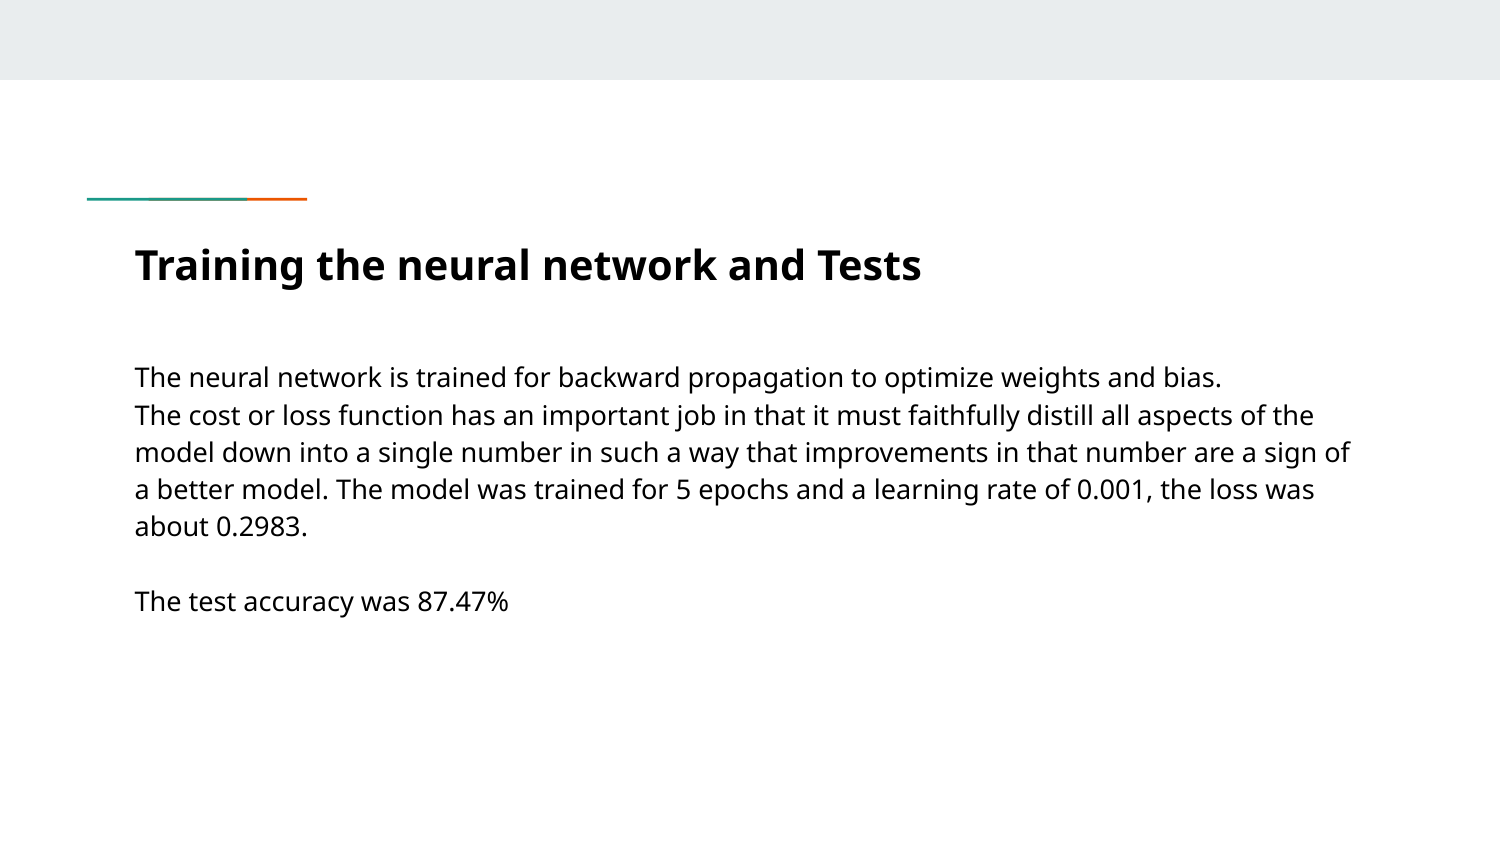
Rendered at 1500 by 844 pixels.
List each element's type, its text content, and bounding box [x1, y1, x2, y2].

list The neural network is trained for backward propagation to optimize weights and bias. The cost or loss function has an important job in that it must faithfully distill all aspects of the model down into a single number in such a way that improvements in that number are a sign of a better model. The model was trained for 5 epochs and a learning rate of 0.001, the loss was about 0.2983. The test accuracy was 87.47% [119, 341, 1381, 712]
title Training the neural network and Tests [119, 216, 1381, 305]
